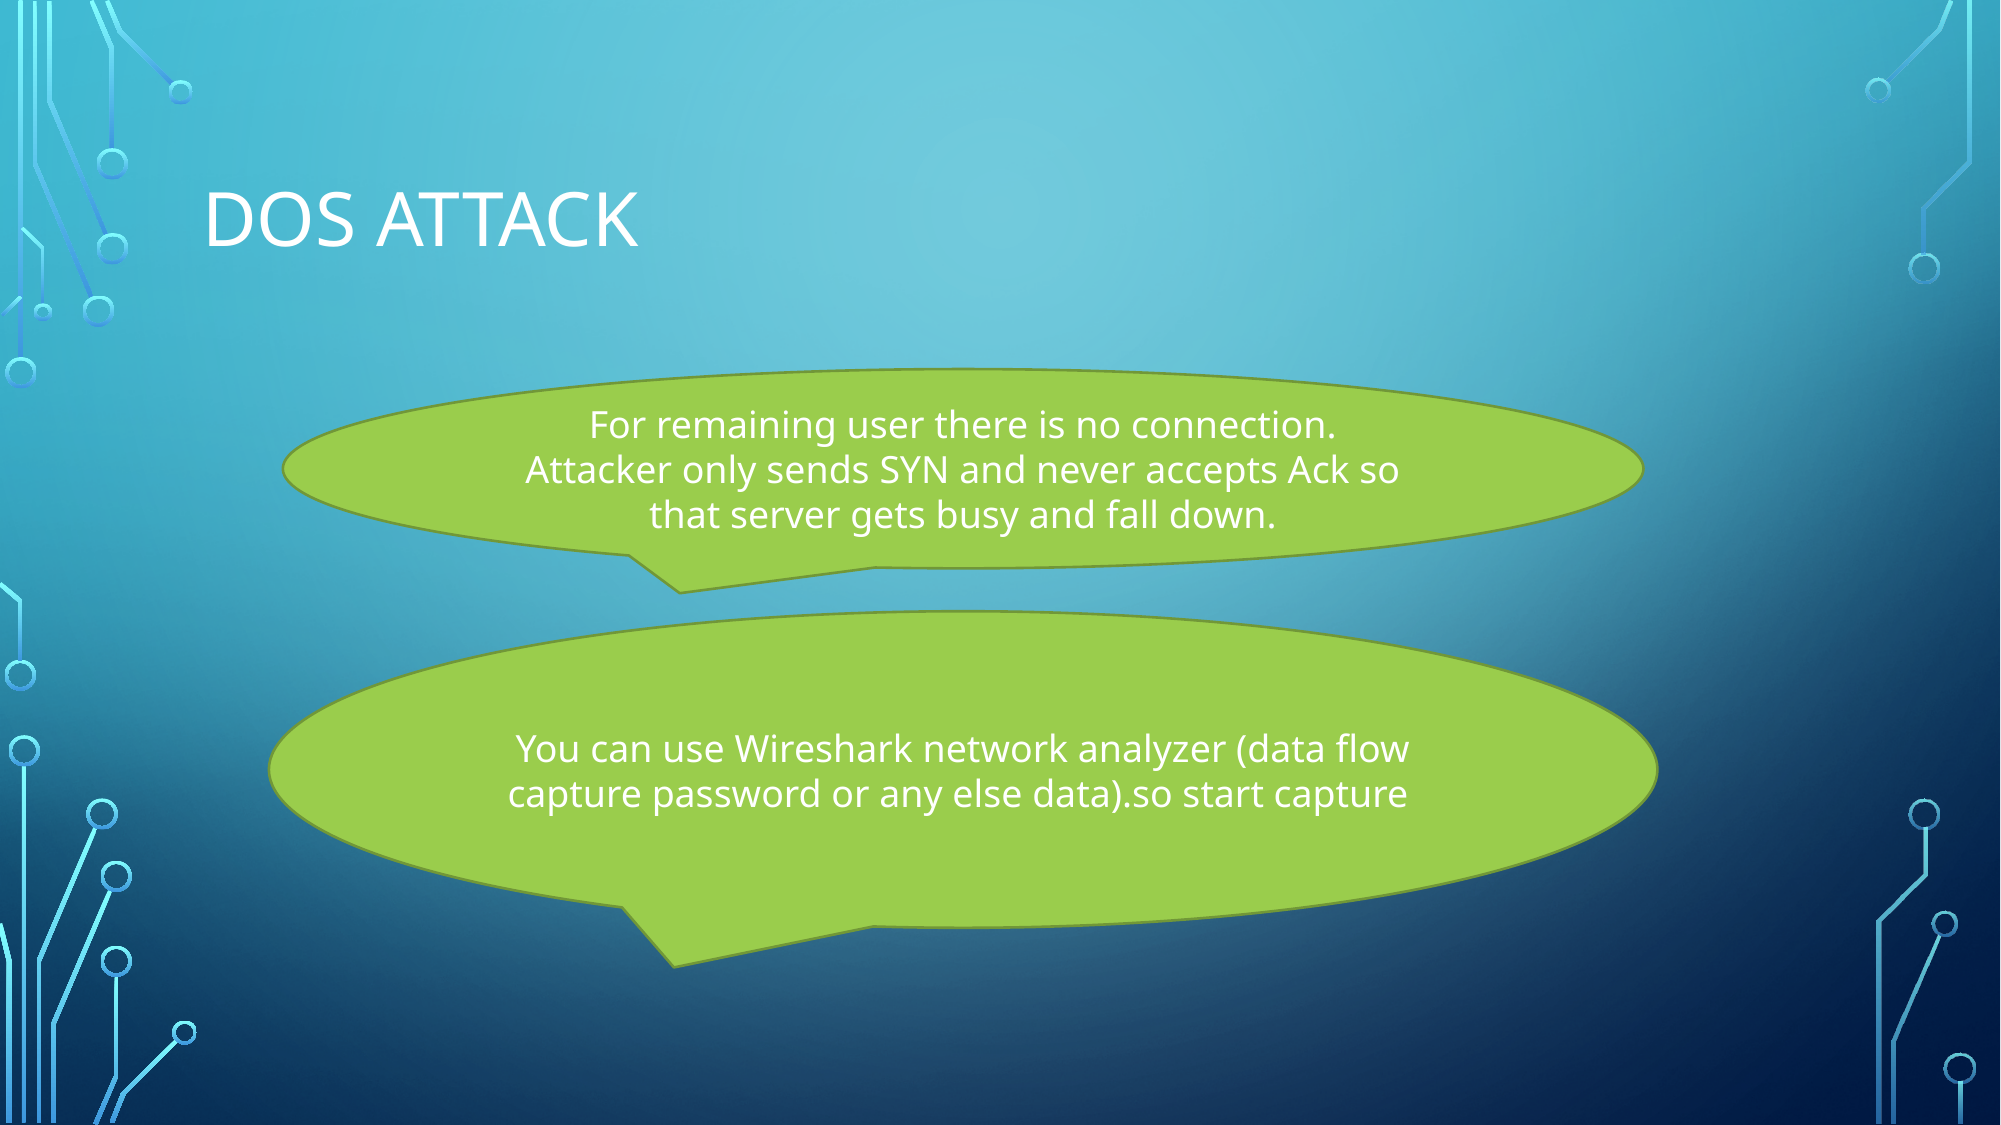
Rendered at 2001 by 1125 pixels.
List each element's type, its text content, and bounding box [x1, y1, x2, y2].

title DOS ATTACK [187, 101, 1813, 344]
text_box You can use Wireshark network analyzer (data flow capture password or any else data).so start capture [267, 609, 1659, 969]
text_box For remaining user there is no connection. Attacker only sends SYN and never accepts Ack so that server gets busy and fall down. [281, 367, 1645, 595]
